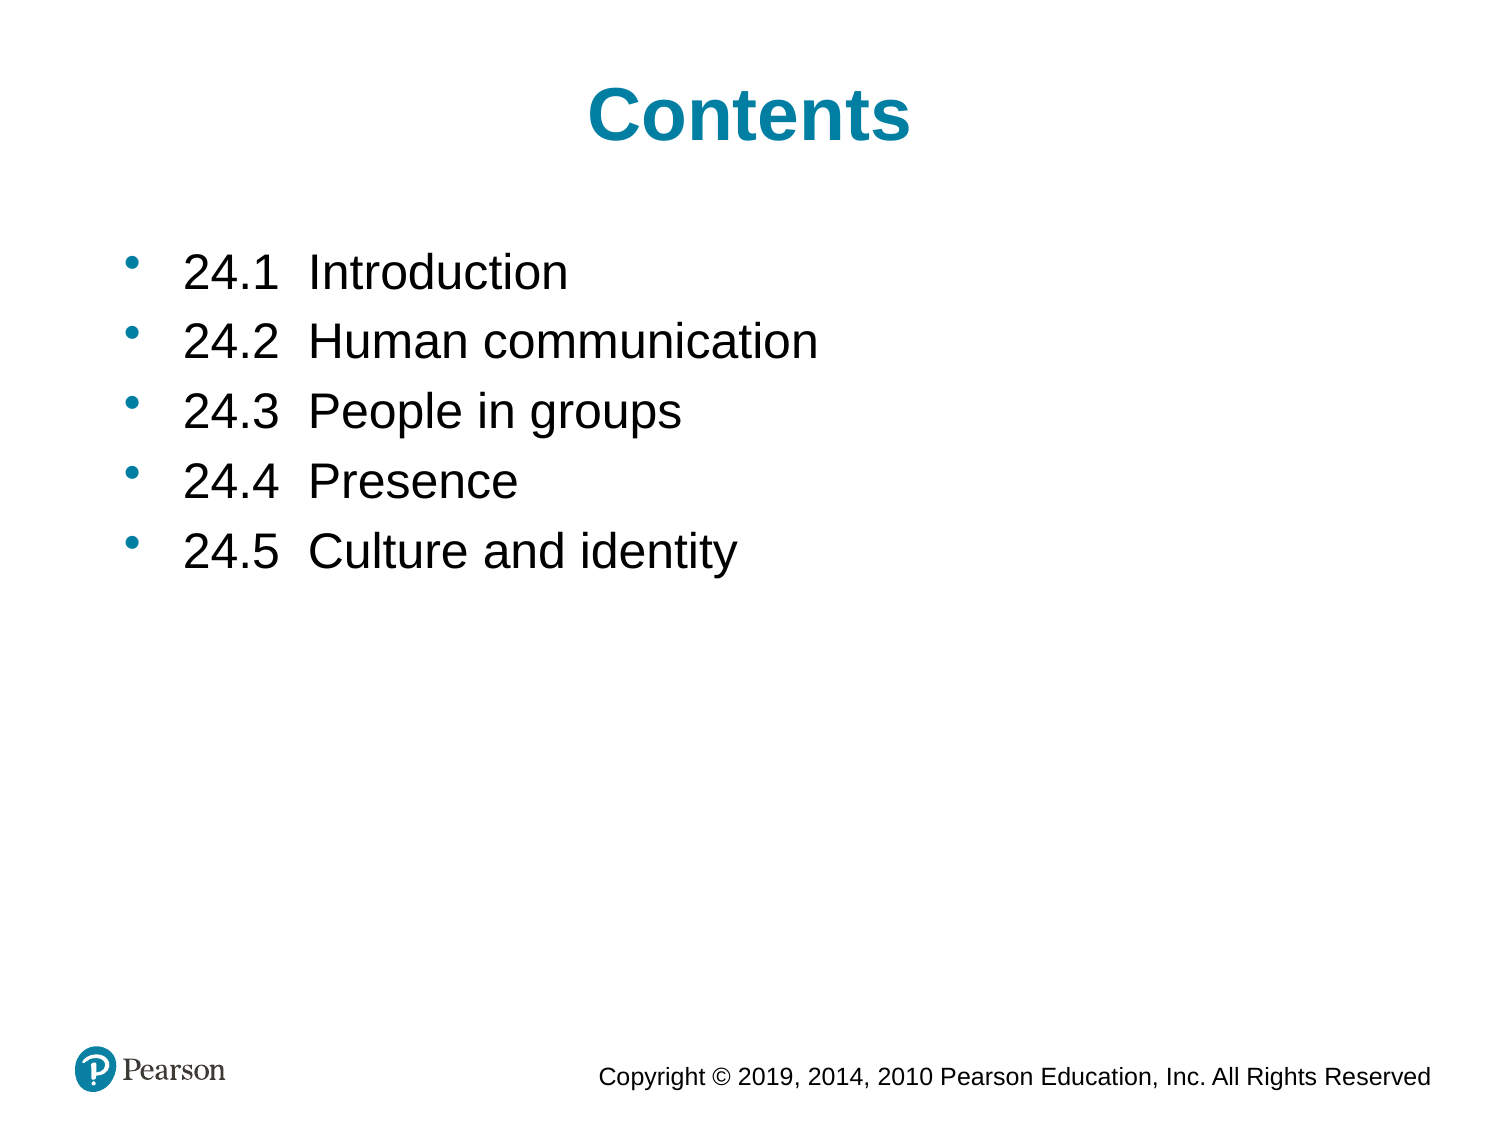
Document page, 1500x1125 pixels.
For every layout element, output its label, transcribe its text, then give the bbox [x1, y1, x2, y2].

list 24.1 Introduction 24.2 Human communication 24.3 People in groups 24.4 Presence 24.5 Culture and identity [108, 231, 1403, 946]
title Contents [103, 72, 1397, 149]
